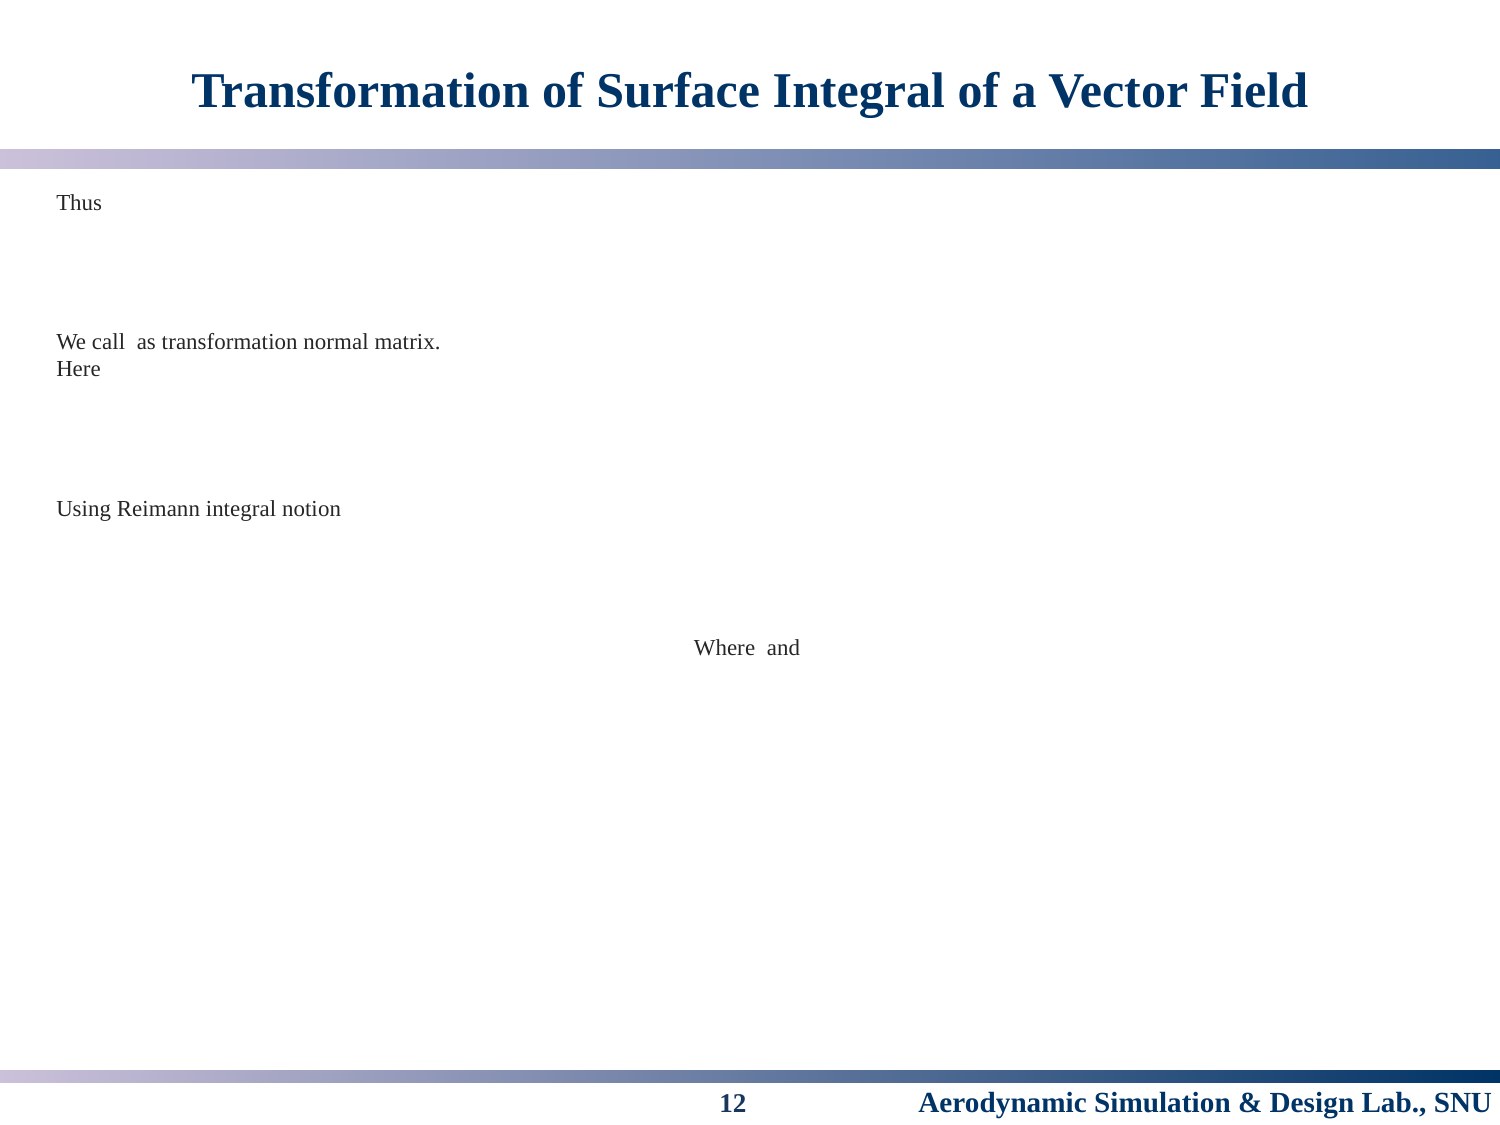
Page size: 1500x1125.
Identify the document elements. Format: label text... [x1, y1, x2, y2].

slide_number 12 [671, 1065, 795, 1125]
title Transformation of Surface Integral of a Vector Field [11, 42, 1489, 132]
